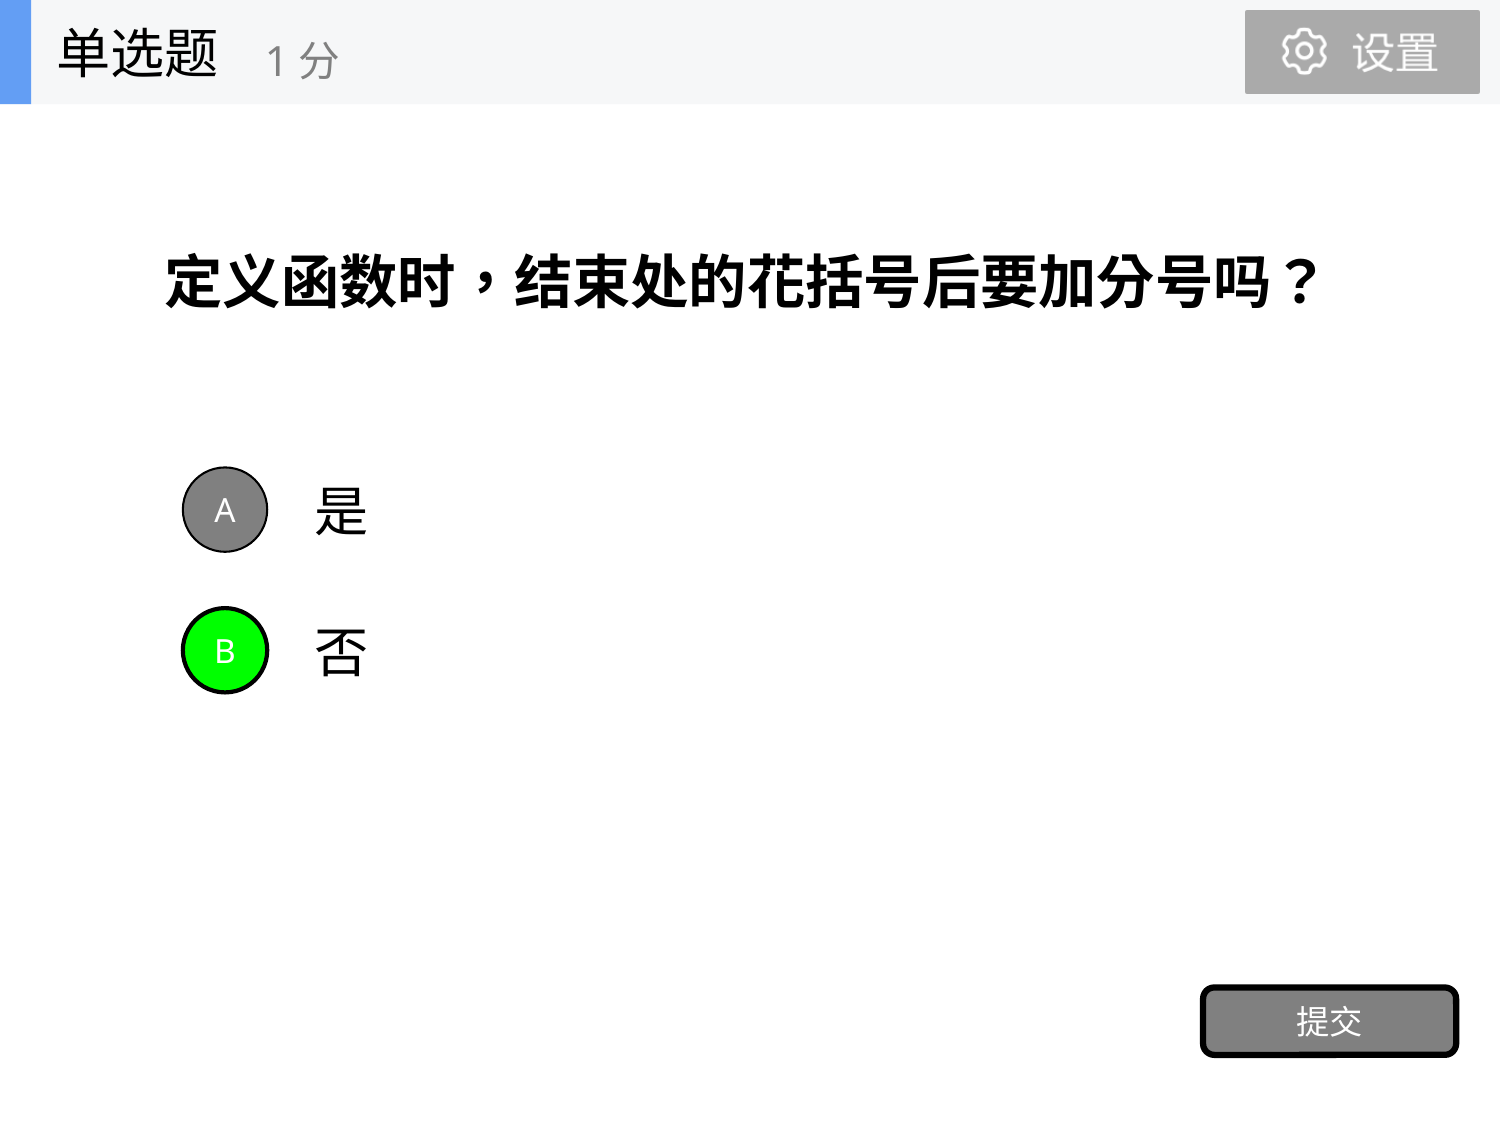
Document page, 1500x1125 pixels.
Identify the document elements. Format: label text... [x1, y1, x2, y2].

text_box 否 [299, 597, 1350, 703]
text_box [0, 0, 1500, 105]
text_box A [180, 465, 270, 554]
picture [1245, 10, 1480, 94]
text_box B [180, 605, 270, 695]
text_box 定义函数时，结束处的花括号后要加分号吗？ [149, 113, 1350, 456]
text_box 是 [299, 456, 1350, 563]
text_box 提交 [1200, 985, 1459, 1057]
